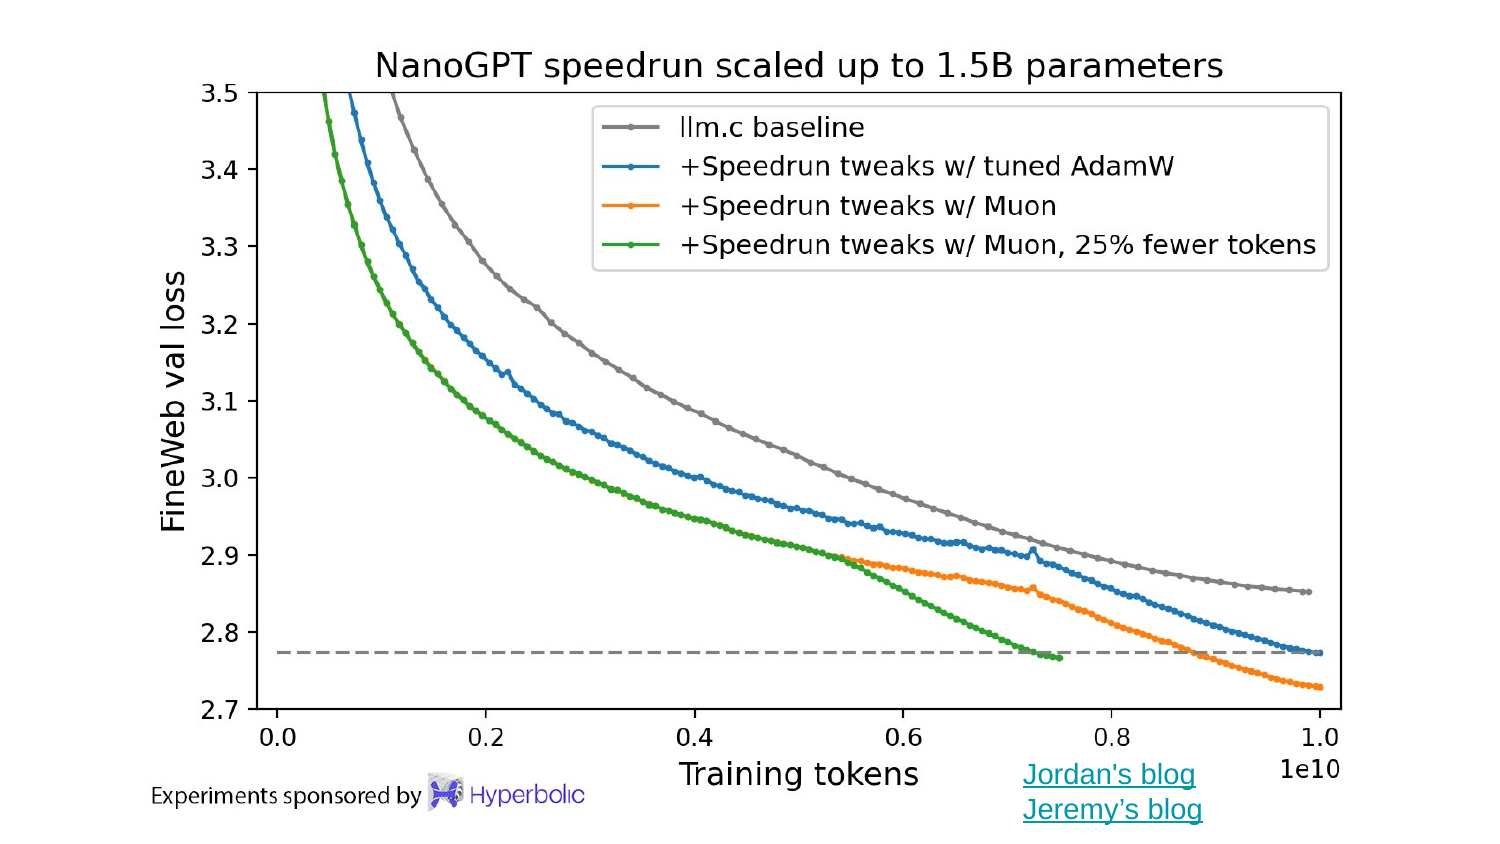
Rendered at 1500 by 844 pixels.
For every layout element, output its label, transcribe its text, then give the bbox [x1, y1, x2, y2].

picture [132, 24, 1368, 819]
text_box Jordan's blog Jeremy’s blog [1007, 740, 1500, 841]
